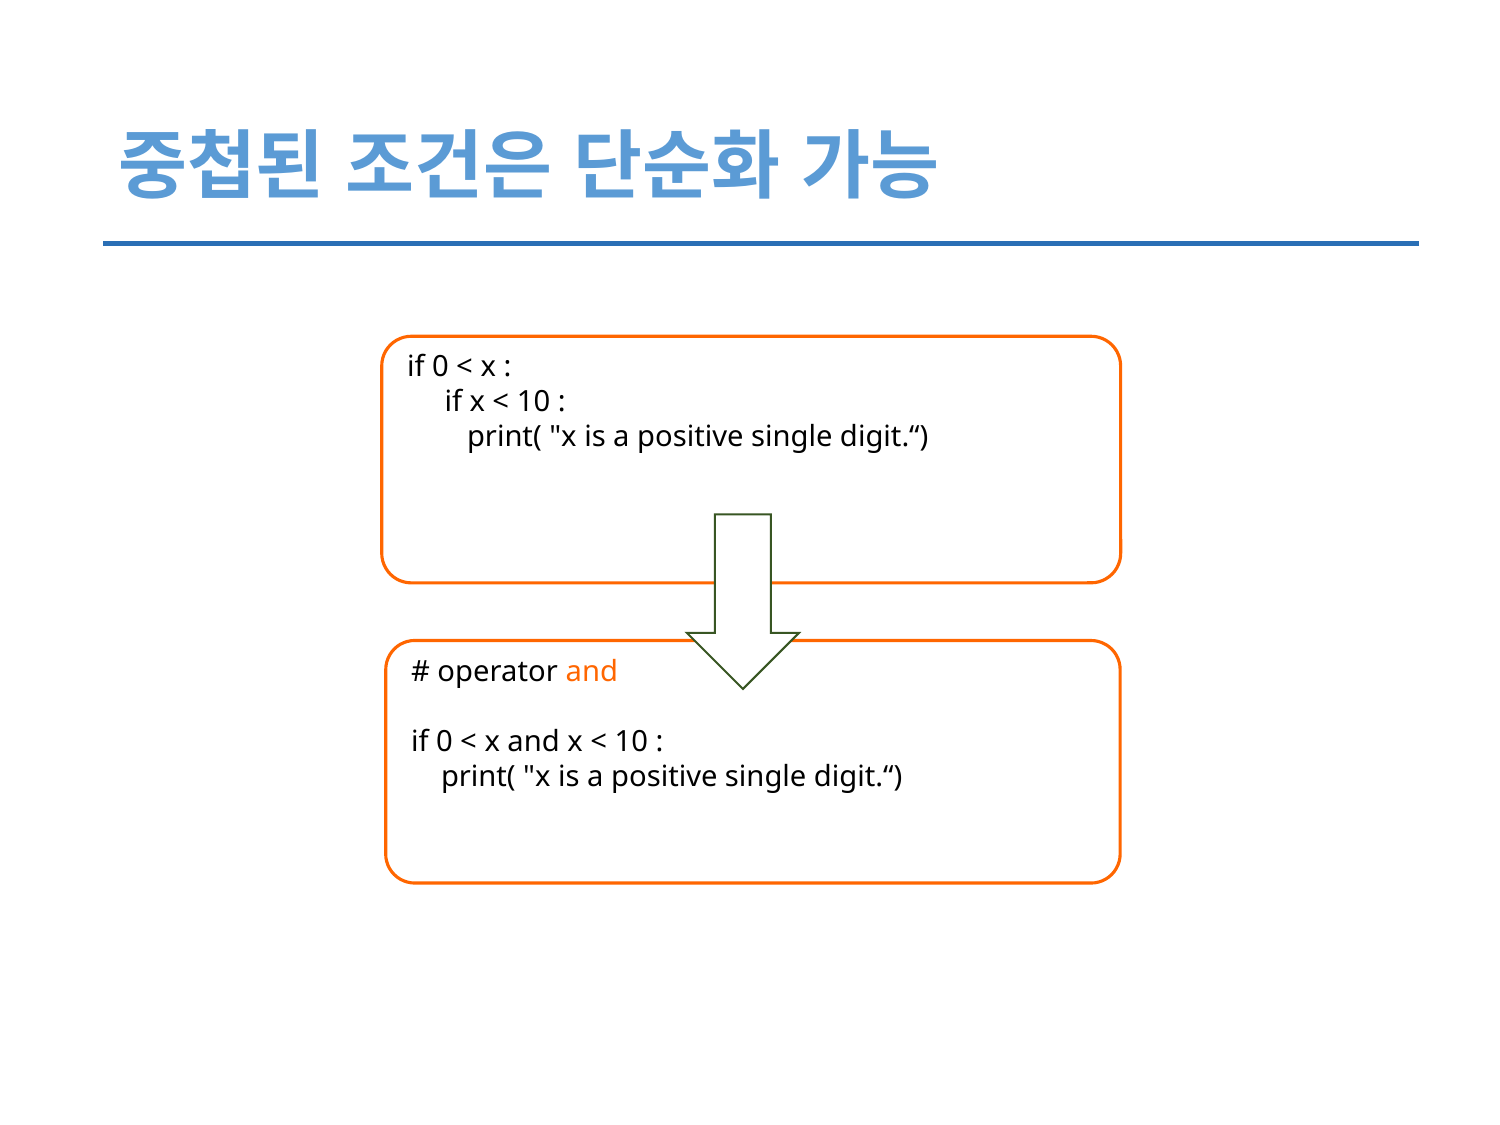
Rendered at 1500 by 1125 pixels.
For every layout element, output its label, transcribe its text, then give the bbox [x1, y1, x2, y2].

text_box if 0 < x : if x < 10 : print( "x is a positive single digit.“) [392, 340, 1107, 460]
text_box [385, 640, 1121, 884]
text_box [381, 340, 1121, 583]
text_box [684, 513, 802, 691]
text_box [396, 336, 1106, 340]
title 중첩된 조건은 단순화 가능 [103, 59, 1397, 278]
text_box # operator and if 0 < x and x < 10 : print( "x is a positive single digit.“) [396, 644, 1086, 800]
